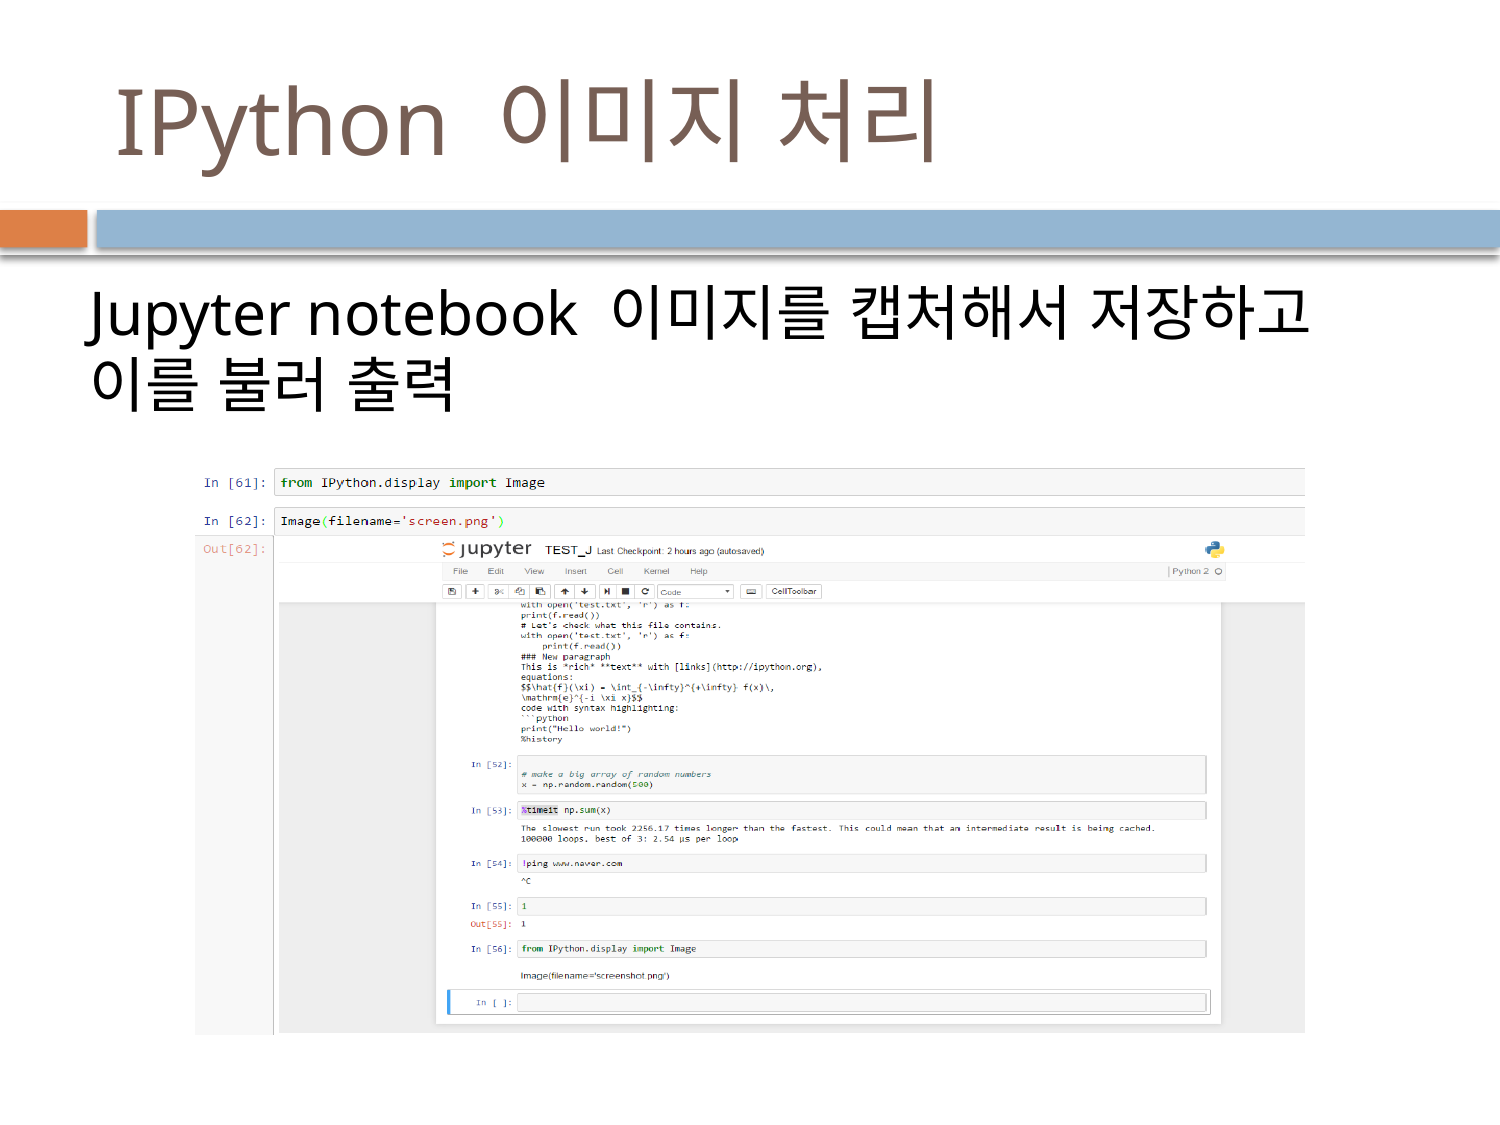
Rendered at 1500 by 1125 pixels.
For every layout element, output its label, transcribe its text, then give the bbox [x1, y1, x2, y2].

picture [194, 467, 1305, 1036]
list Jupyter notebook 이미지를 캡처해서 저장하고 이를 불러 출력 [75, 267, 1425, 463]
title IPython 이미지 처리 [100, 37, 1438, 200]
